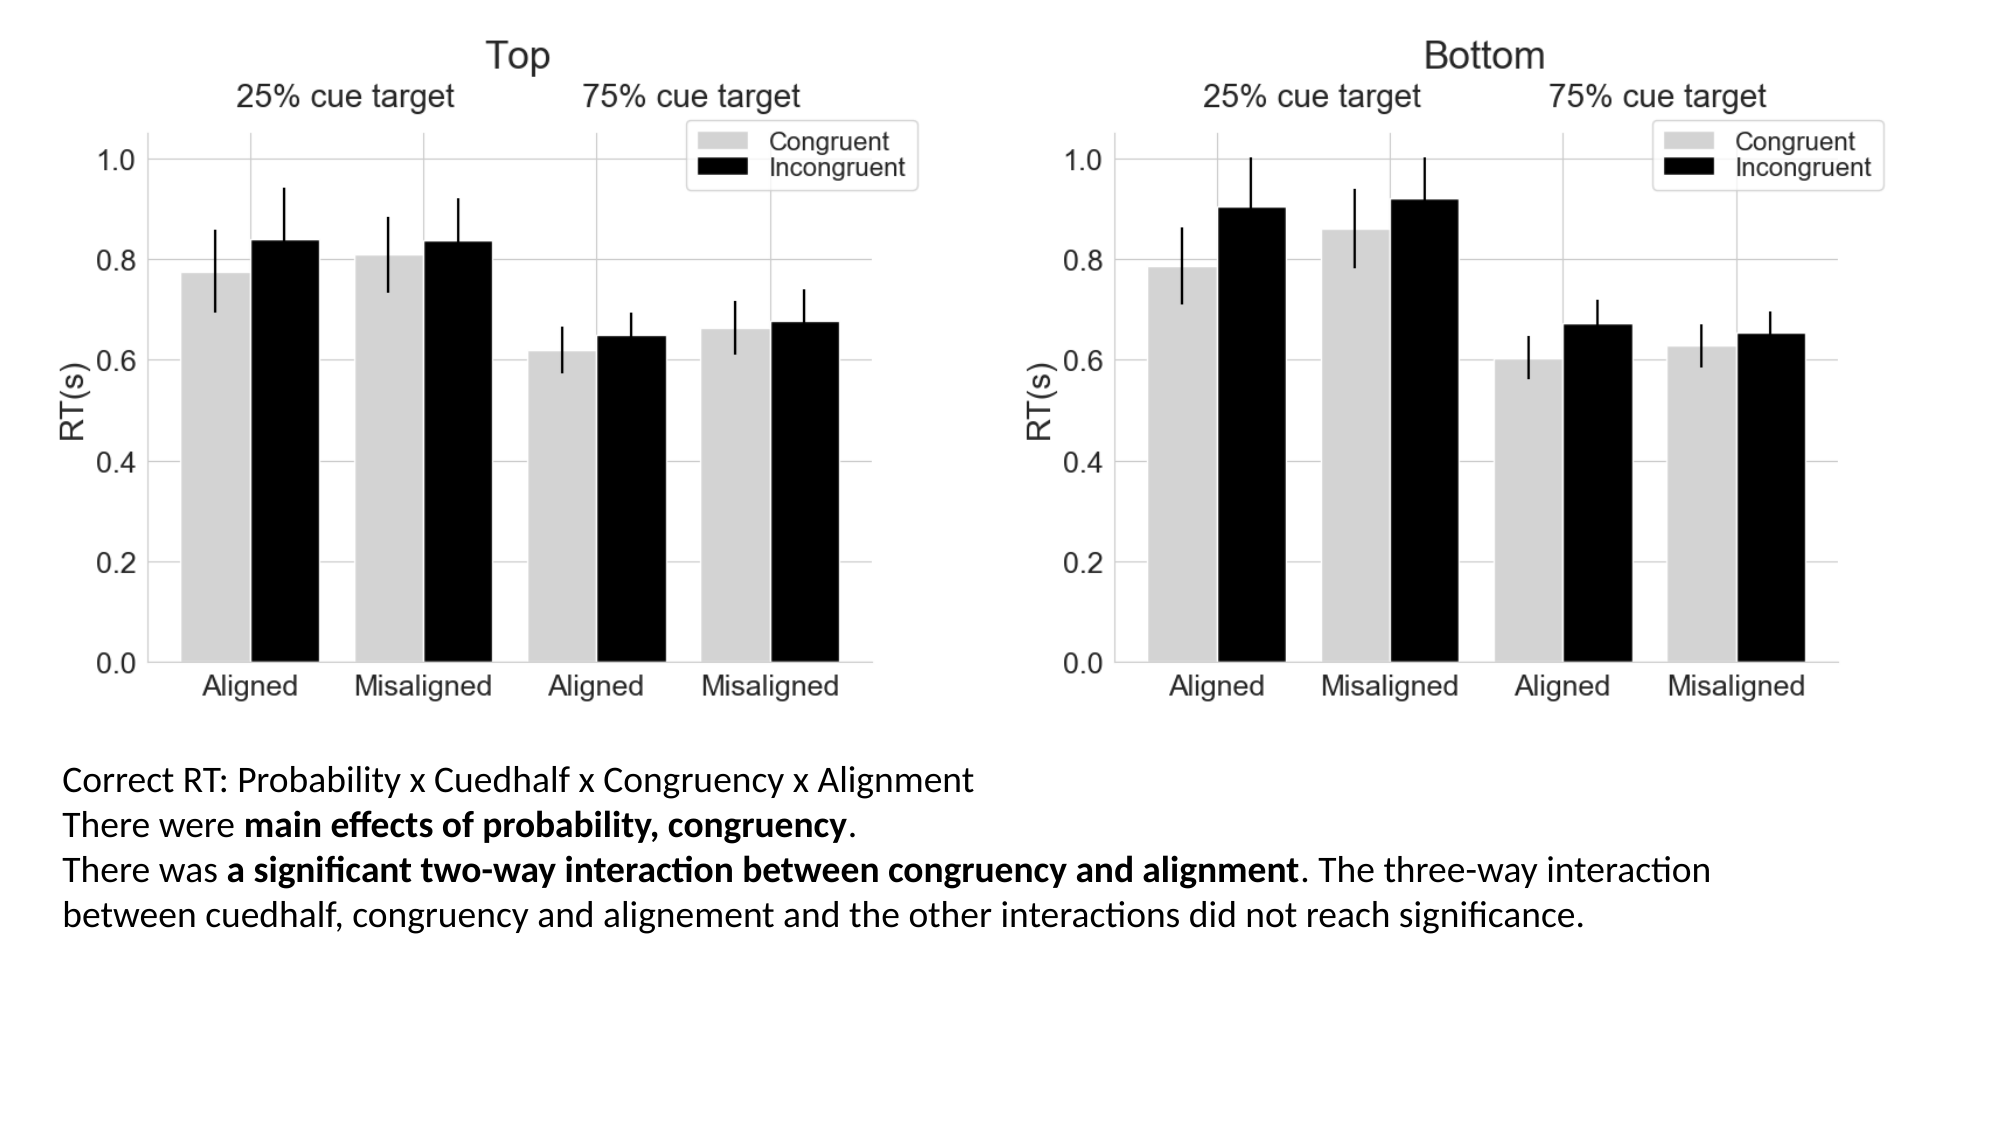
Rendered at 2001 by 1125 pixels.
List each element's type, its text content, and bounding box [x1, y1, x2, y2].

text_box Correct RT: Probability x Cuedhalf x Congruency x Alignment There were main effects of probability, congruency. There was a significant two-way interaction between congruency and alignment. The three-way interaction between cuedhalf, congruency and alignement and the other interactions did not reach significance. [47, 747, 1859, 987]
picture [47, 29, 928, 712]
picture [1014, 29, 1894, 712]
